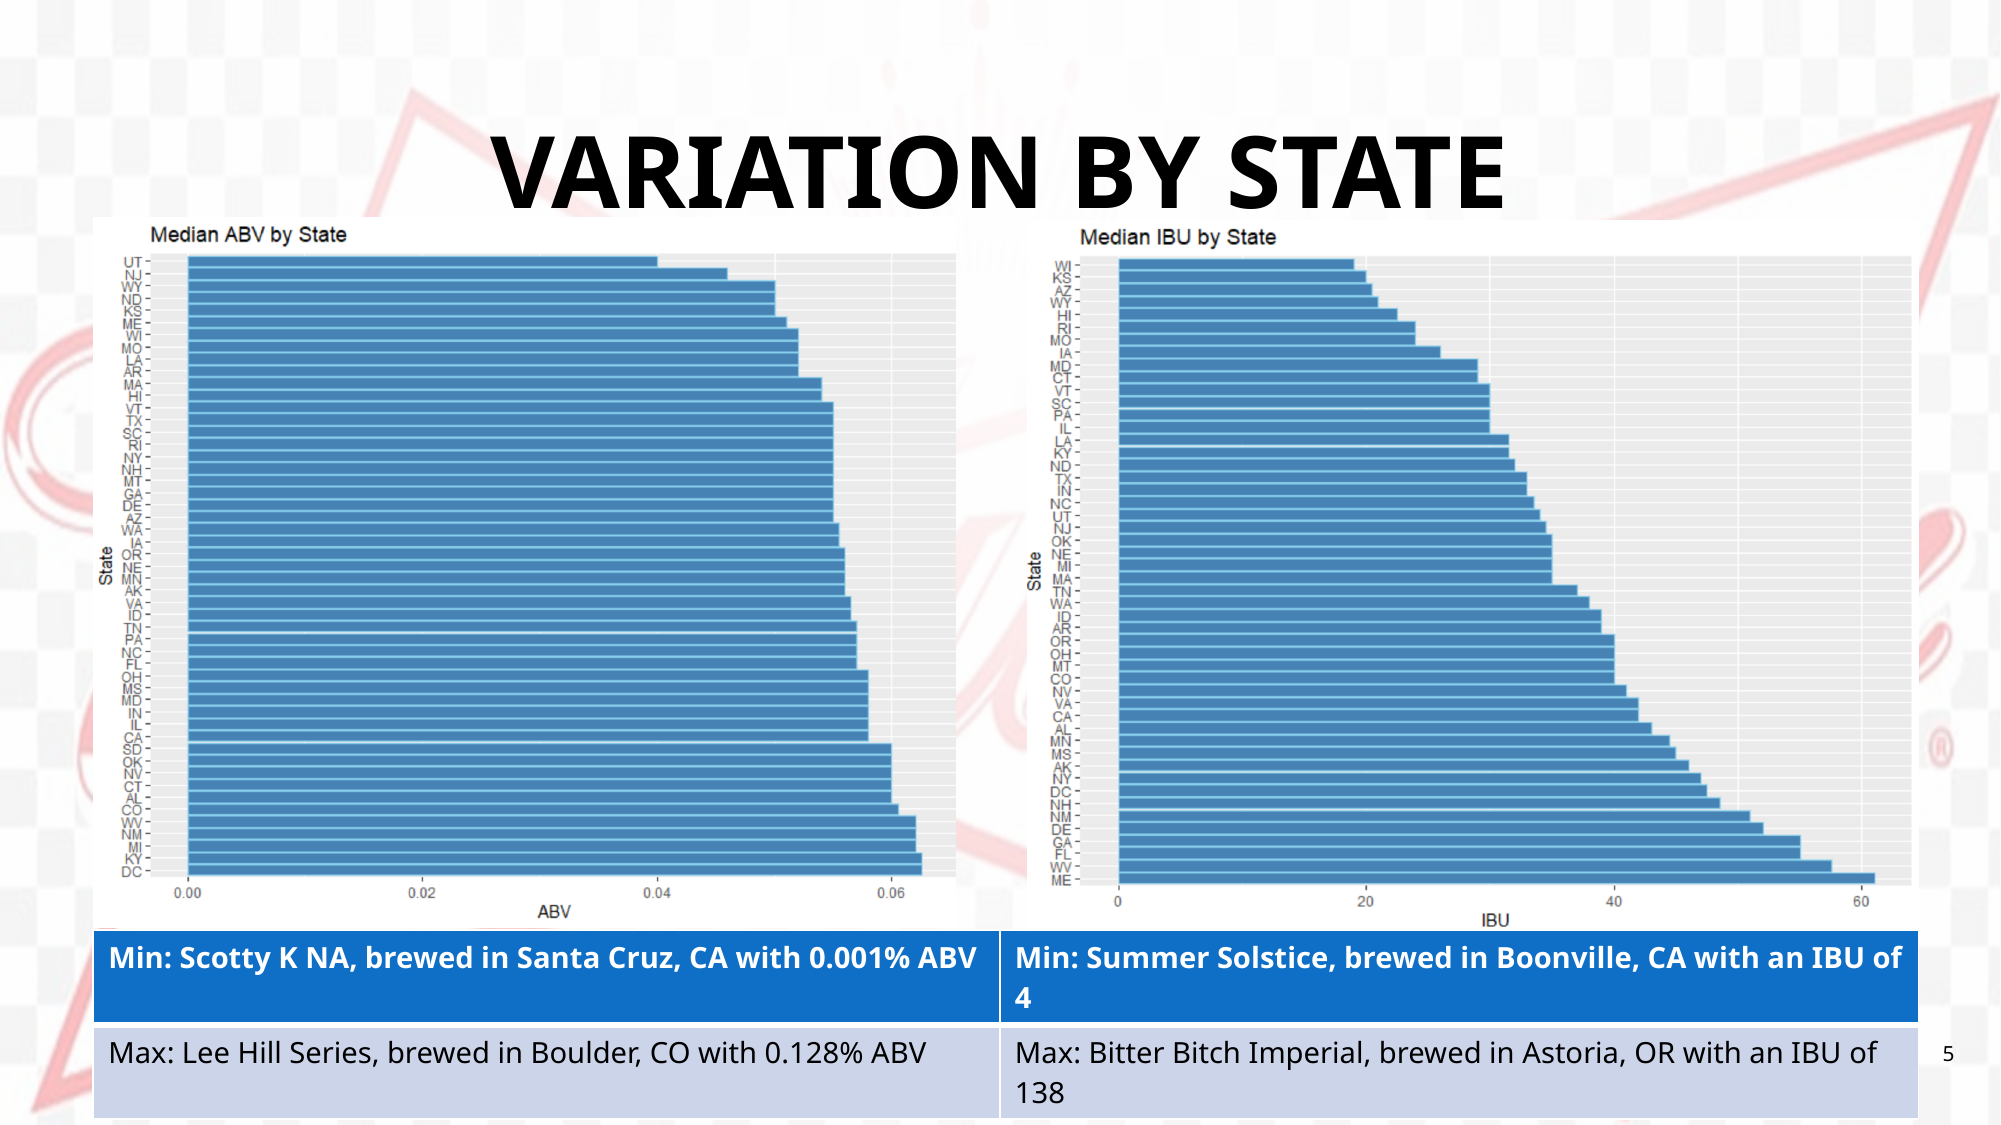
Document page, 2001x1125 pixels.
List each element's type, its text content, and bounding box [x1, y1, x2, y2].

table_header Min: Summer Solstice, brewed in Boonville, CA with an IBU of 4 [1001, 931, 1918, 1022]
table_cell Max: Lee Hill Series, brewed in Boulder, CO with 0.128% ABV [94, 1028, 999, 1118]
picture [0, 0, 2001, 1125]
table_cell Max: Bitter Bitch Imperial, brewed in Astoria, OR with an IBU of 138 [1001, 1028, 1918, 1118]
slide_number 5 [1844, 1024, 1970, 1085]
title Variation by State [150, 45, 1851, 308]
table_header Min: Scotty K NA, brewed in Santa Cruz, CA with 0.001% ABV [94, 931, 999, 1022]
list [92, 217, 956, 928]
